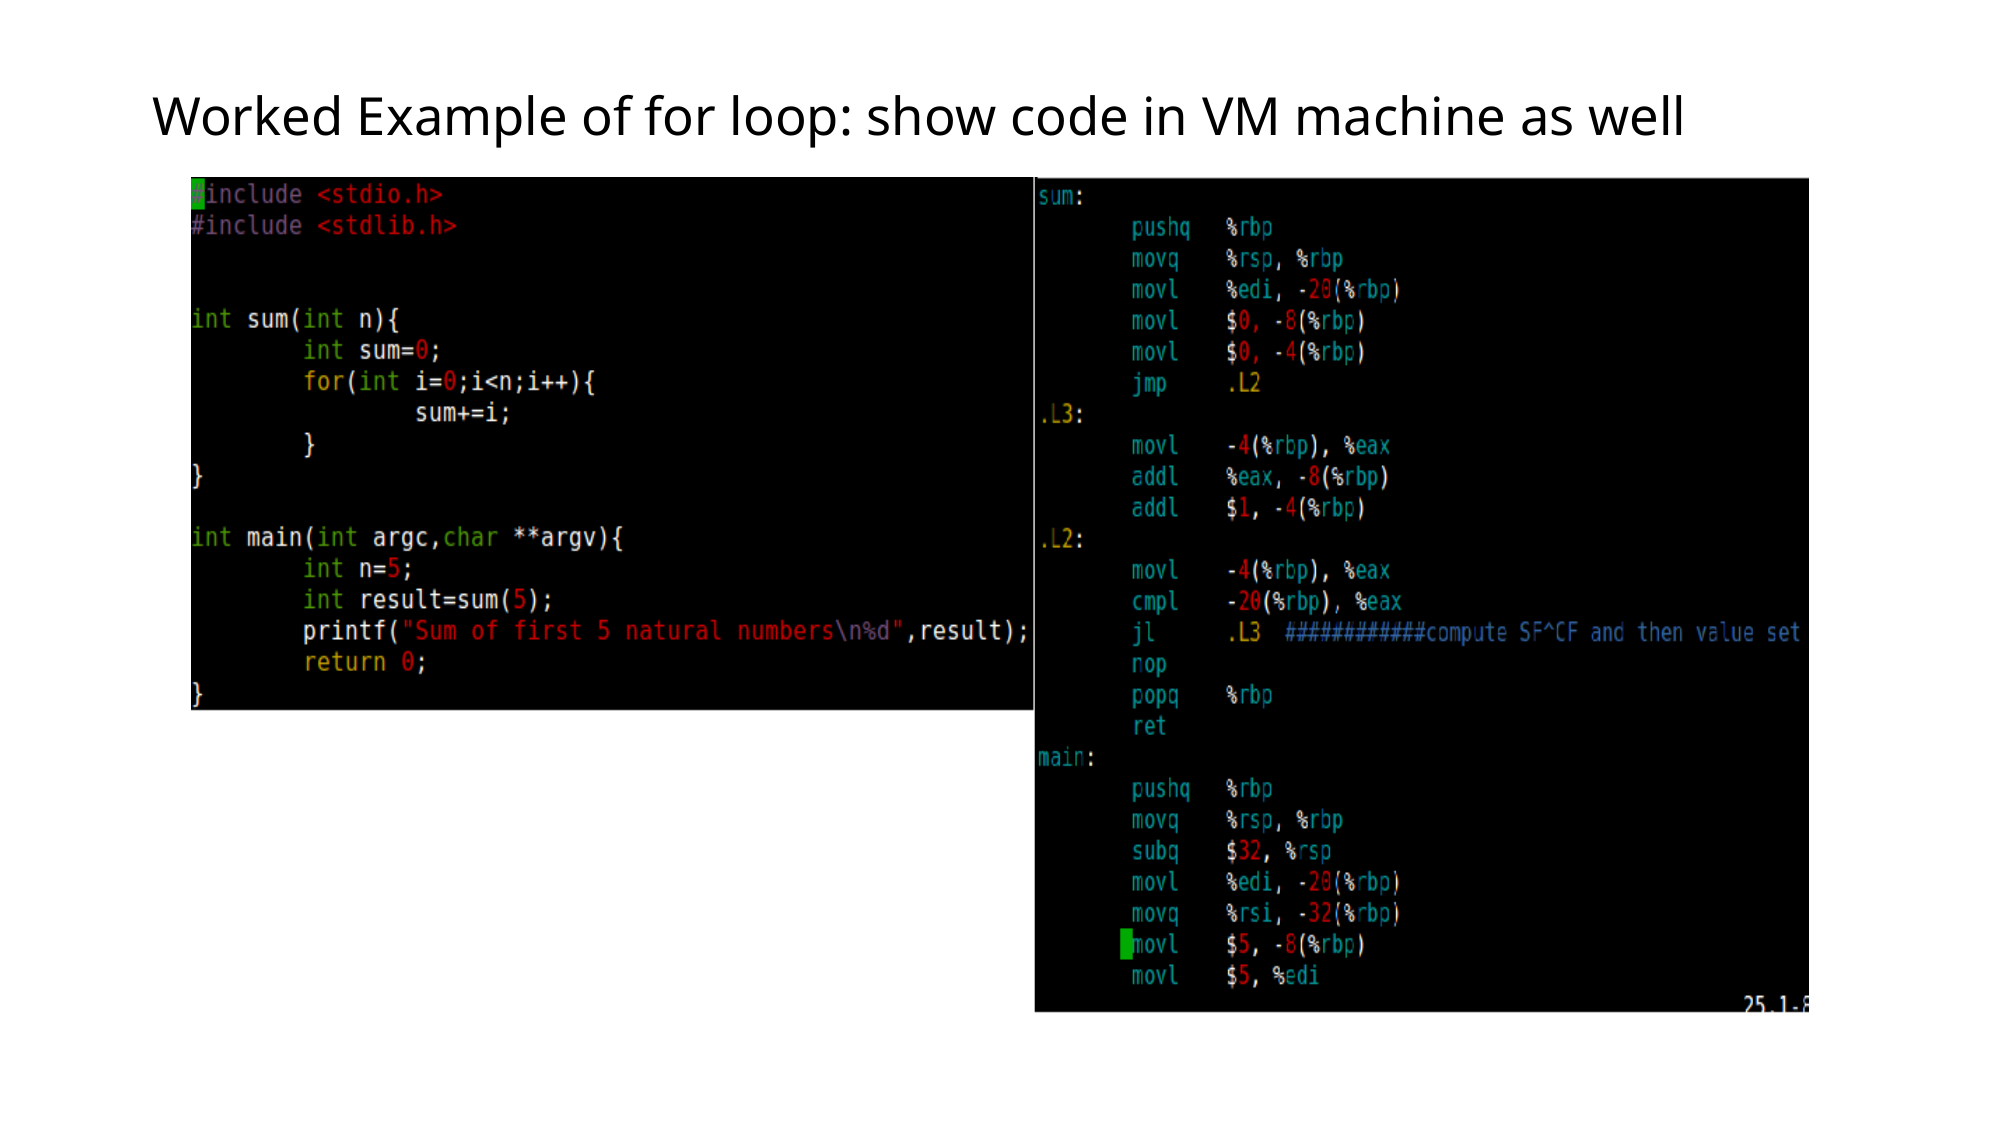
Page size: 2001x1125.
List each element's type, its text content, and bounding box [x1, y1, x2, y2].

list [191, 177, 1809, 1014]
title Worked Example of for loop: show code in VM machine as well [137, 59, 1863, 178]
